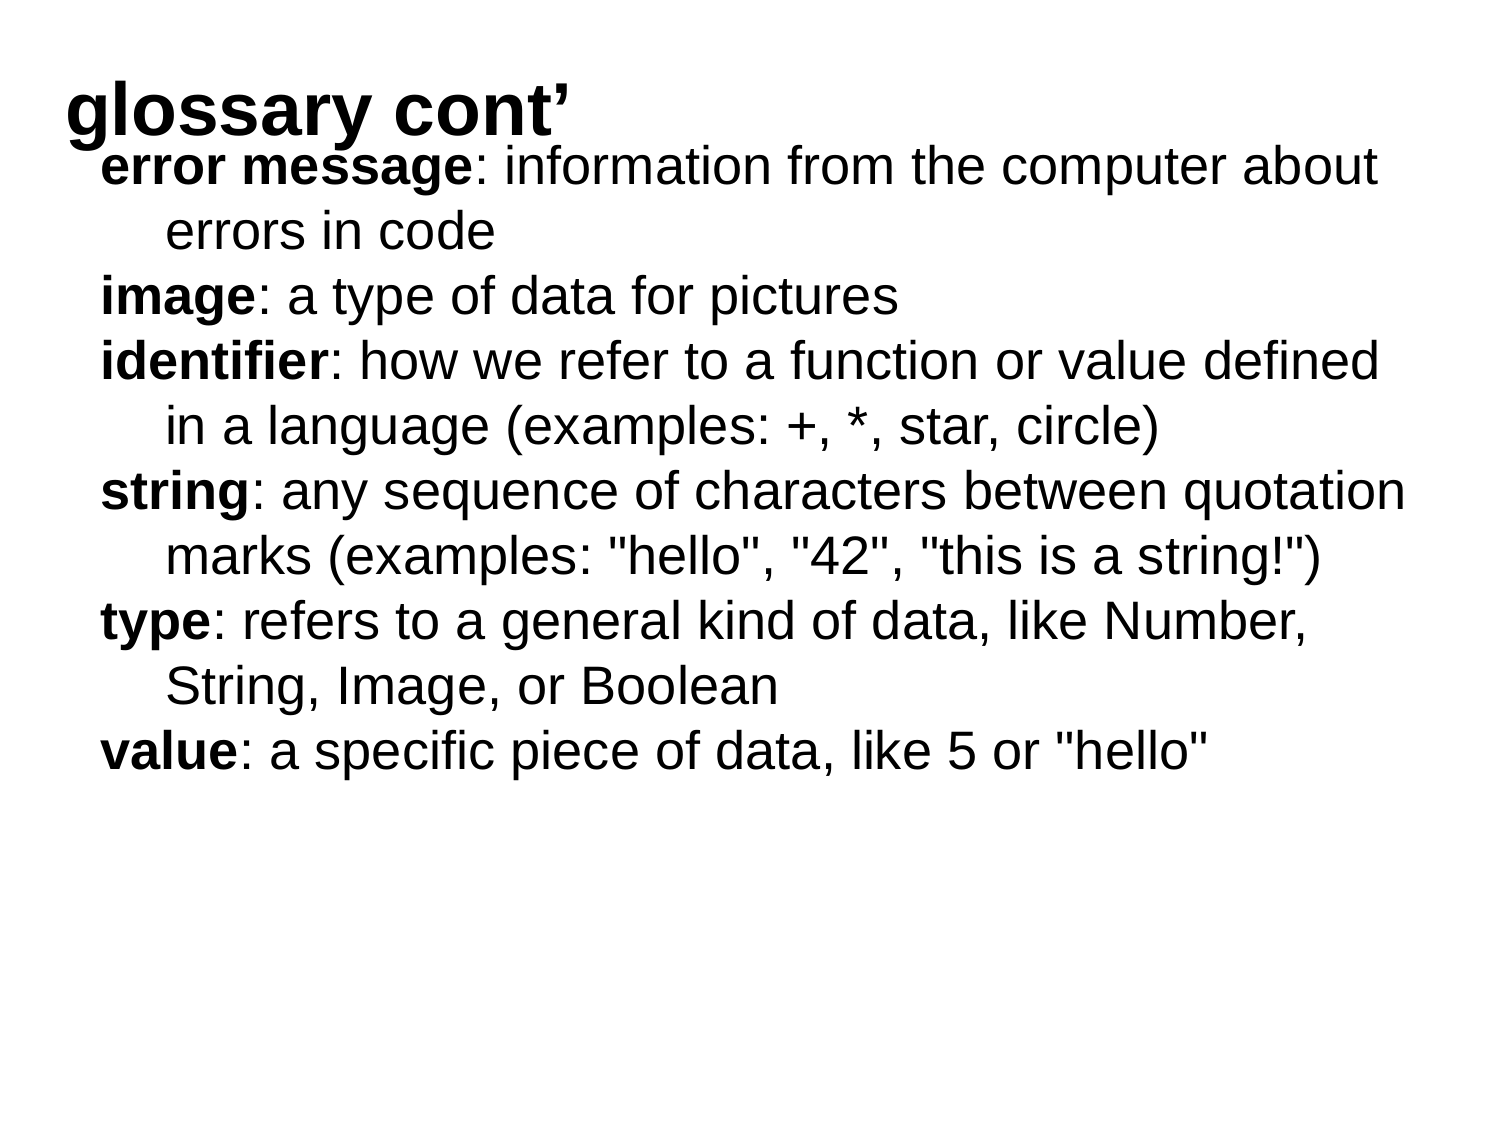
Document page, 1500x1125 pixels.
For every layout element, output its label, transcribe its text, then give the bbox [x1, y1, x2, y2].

list error message: information from the computer about errors in code image: a type of data for pictures identifier: how we refer to a function or value defined in a language (examples: +, *, star, circle) string: any sequence of characters between quotation marks (examples: "hello", "42", "this is a string!") type: refers to a general kind of data, like Number, String, Image, or Boolean value: a specific piece of data, like 5 or "hello" [75, 115, 1425, 1125]
title glossary cont’ [50, 13, 1400, 166]
